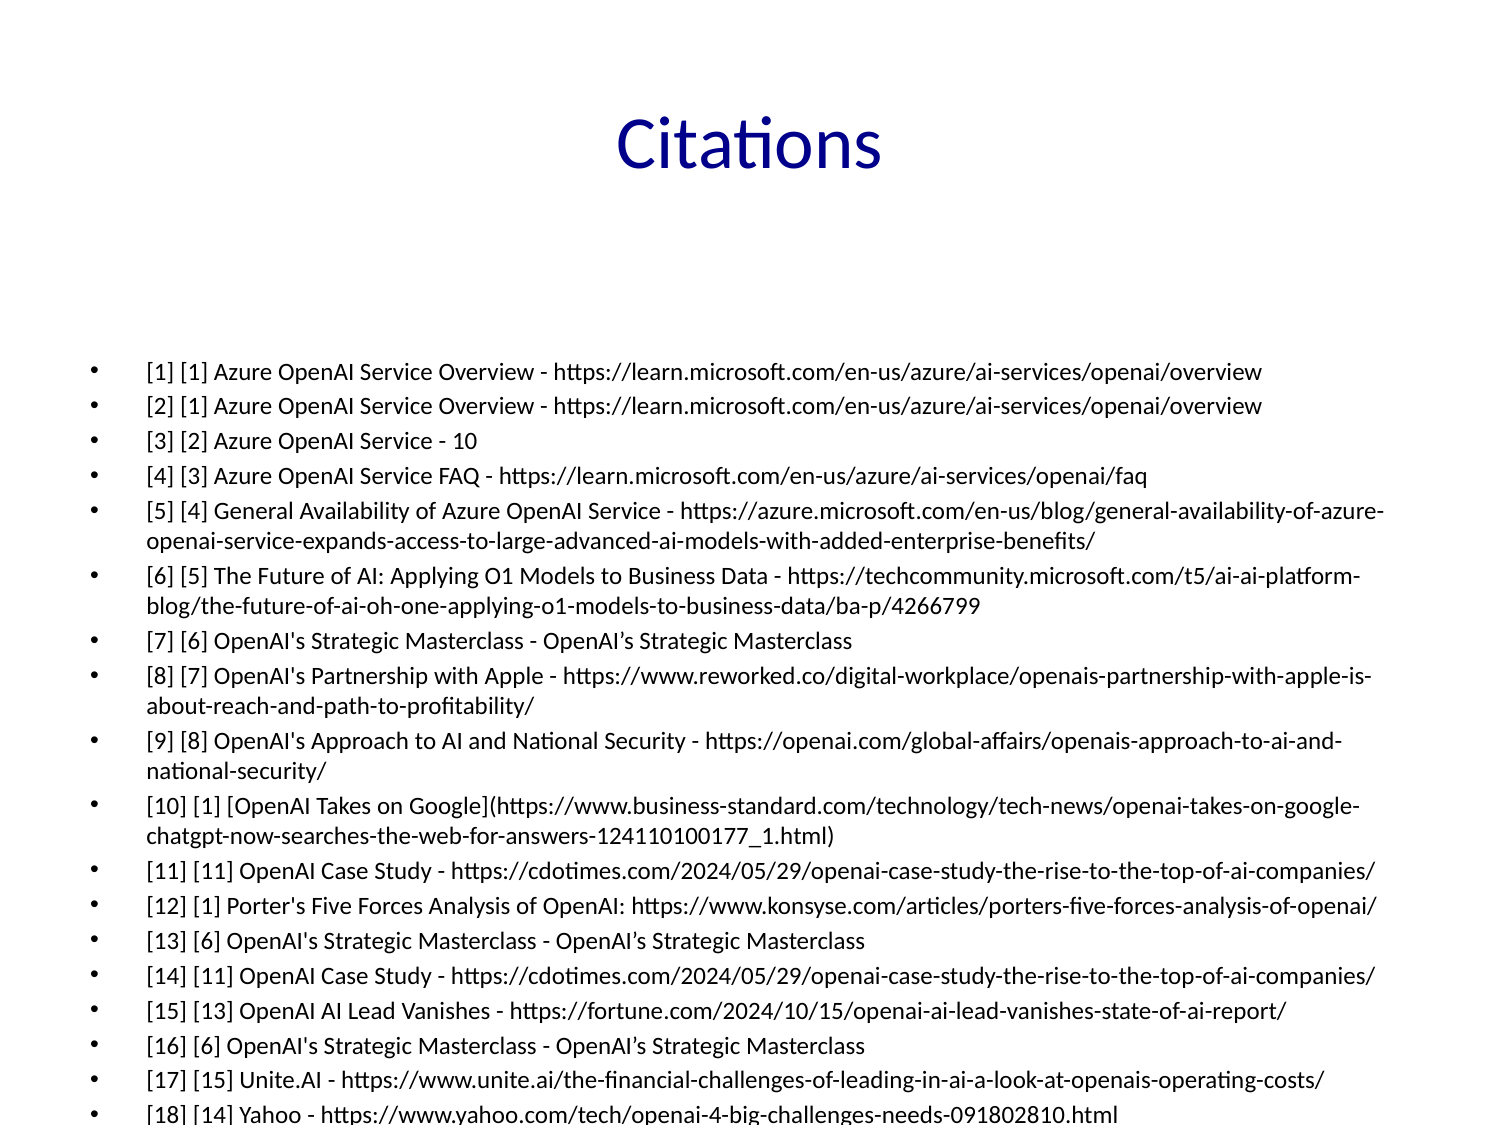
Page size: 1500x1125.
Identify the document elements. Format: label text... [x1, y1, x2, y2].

list [1] [1] Azure OpenAI Service Overview - https://learn.microsoft.com/en-us/azure/ai-services/openai/overview [2] [1] Azure OpenAI Service Overview - https://learn.microsoft.com/en-us/azure/ai-services/openai/overview [3] [2] Azure OpenAI Service - 10 [4] [3] Azure OpenAI Service FAQ - https://learn.microsoft.com/en-us/azure/ai-services/openai/faq [5] [4] General Availability of Azure OpenAI Service - https://azure.microsoft.com/en-us/blog/general-availability-of-azure-openai-service-expands-access-to-large-advanced-ai-models-with-added-enterprise-benefits/ [6] [5] The Future of AI: Applying O1 Models to Business Data - https://techcommunity.microsoft.com/t5/ai-ai-platform-blog/the-future-of-ai-oh-one-applying-o1-models-to-business-data/ba-p/4266799 [7] [6] OpenAI's Strategic Masterclass - OpenAI’s Strategic Masterclass [8] [7] OpenAI's Partnership with Apple - https://www.reworked.co/digital-workplace/openais-partnership-with-apple-is-about-reach-and-path-to-profitability/ [9] [8] OpenAI's Approach to AI and National Security - https://openai.com/global-affairs/openais-approach-to-ai-and-national-security/ [10] [1] [OpenAI Takes on Google](https://www.business-standard.com/technology/tech-news/openai-takes-on-google-chatgpt-now-searches-the-web-for-answers-124110100177_1.html) [11] [11] OpenAI Case Study - https://cdotimes.com/2024/05/29/openai-case-study-the-rise-to-the-top-of-ai-companies/ [12] [1] Porter's Five Forces Analysis of OpenAI: https://www.konsyse.com/articles/porters-five-forces-analysis-of-openai/ [13] [6] OpenAI's Strategic Masterclass - OpenAI’s Strategic Masterclass [14] [11] OpenAI Case Study - https://cdotimes.com/2024/05/29/openai-case-study-the-rise-to-the-top-of-ai-companies/ [15] [13] OpenAI AI Lead Vanishes - https://fortune.com/2024/10/15/openai-ai-lead-vanishes-state-of-ai-report/ [16] [6] OpenAI's Strategic Masterclass - OpenAI’s Strategic Masterclass [17] [15] Unite.AI - https://www.unite.ai/the-financial-challenges-of-leading-in-ai-a-look-at-openais-operating-costs/ [18] [14] Yahoo - https://www.yahoo.com/tech/openai-4-big-challenges-needs-091802810.html [19] [16] Unite.AI - https://www.unite.ai/openais-ambitious-growth-strategy-comes-with-steep-financial-risks/ [20] [17] Forbes - https://www.forbes.com/advisor/business/ai-statistics/ [21] [18] Grand View Research - https://www.grandviewresearch.com/industry-analysis/us-artificial-intelligence-ai-market-report [22] [19] Statista - https://www.statista.com/outlook/tmo/artificial-intelligence/united-states [23] [20] Statista - https://www.statista.com/topics/7923/artificial-intelligence-ai-in-the-us/ [24] [21] Grand View Research - https://www.grandviewresearch.com/industry-analysis/artificial-intelligence-ai-market [25] [22] NBC News - https://www.nbcnews.com/business/business-news/openai-closes-funding-157-billion-valuation-microsoft-nvidia-softbank-rcna173693 [26] [23] US News - https://money.usnews.com/investing/news/articles/2024-10-02/openai-closes-6-6-billion-funding-haul-at-valuation-of-157-billion-with-investment-from-microsoft-and-nvidia [27] [24] Washington Post - https://www.washingtonpost.com/technology/2024/10/02/openai-funding-157-billion/ [28] [25] Reuters - https://www.reuters.com/technology/artificial-intelligence/openai-closes-66-billion-funding-haul-valuation-157-billion-with-investment-2024-10-02/ [29] [26] Yahoo Finance - https://finance.yahoo.com/news/openai-closed-funding-round-raising-161842157.html [30] [31] The Inside Story of Microsoft's Partnership with OpenAI - https://www.newyorker.com/magazine/2023/12/11/the-inside-story-of-microsofts-partnership-with-openai [31] [32] Microsoft and OpenAI Partnership Extension [32] [33] OpenAI Charter - https://openai.com/charter [75, 262, 1425, 1005]
title Citations [75, 45, 1425, 233]
